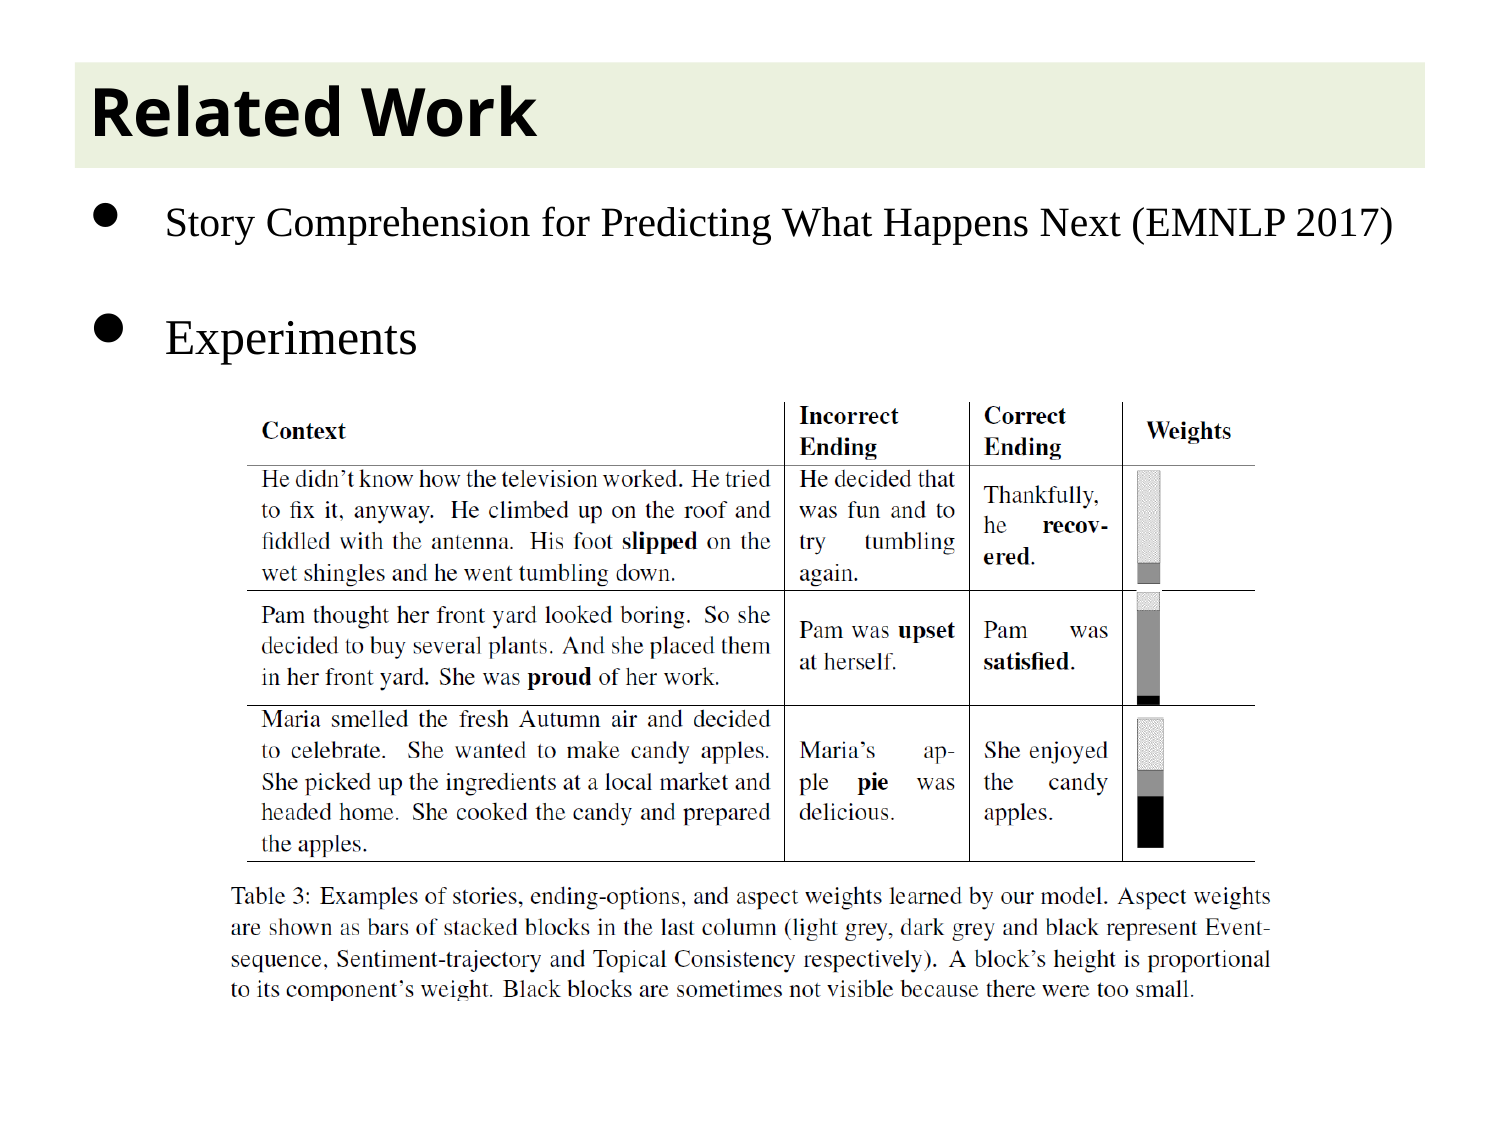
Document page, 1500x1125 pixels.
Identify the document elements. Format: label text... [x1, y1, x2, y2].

picture [226, 399, 1274, 1002]
text_box Related Work [74, 62, 1425, 168]
text_box Story Comprehension for Predicting What Happens Next (EMNLP 2017) Experiments [75, 187, 1450, 1063]
